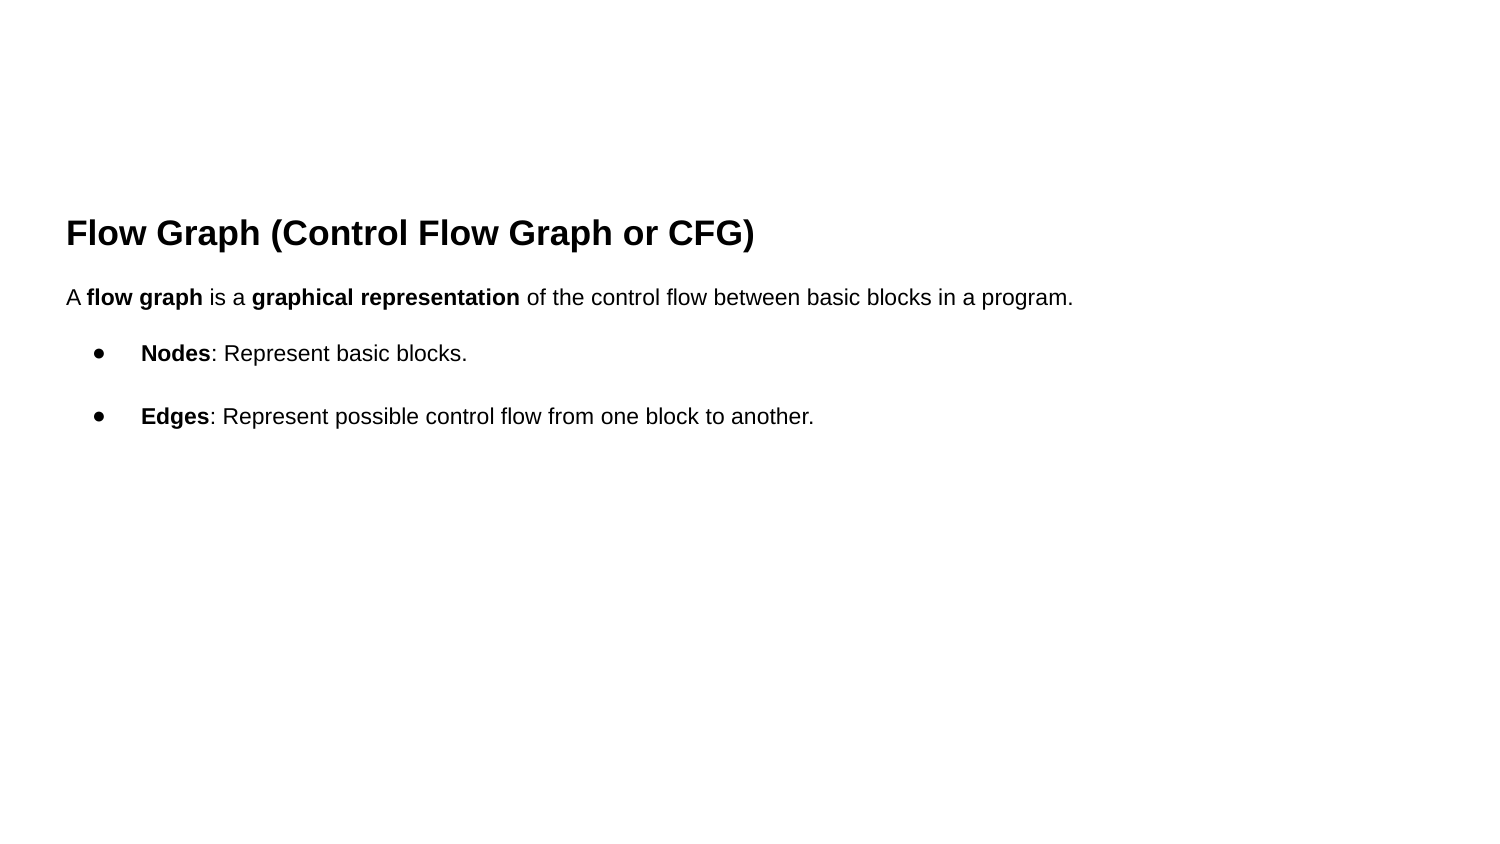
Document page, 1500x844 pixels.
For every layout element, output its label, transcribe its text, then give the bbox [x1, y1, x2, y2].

list Flow Graph (Control Flow Graph or CFG) A flow graph is a graphical representation of the control flow between basic blocks in a program. Nodes: Represent basic blocks. Edges: Represent possible control flow from one block to another. [51, 189, 1449, 750]
